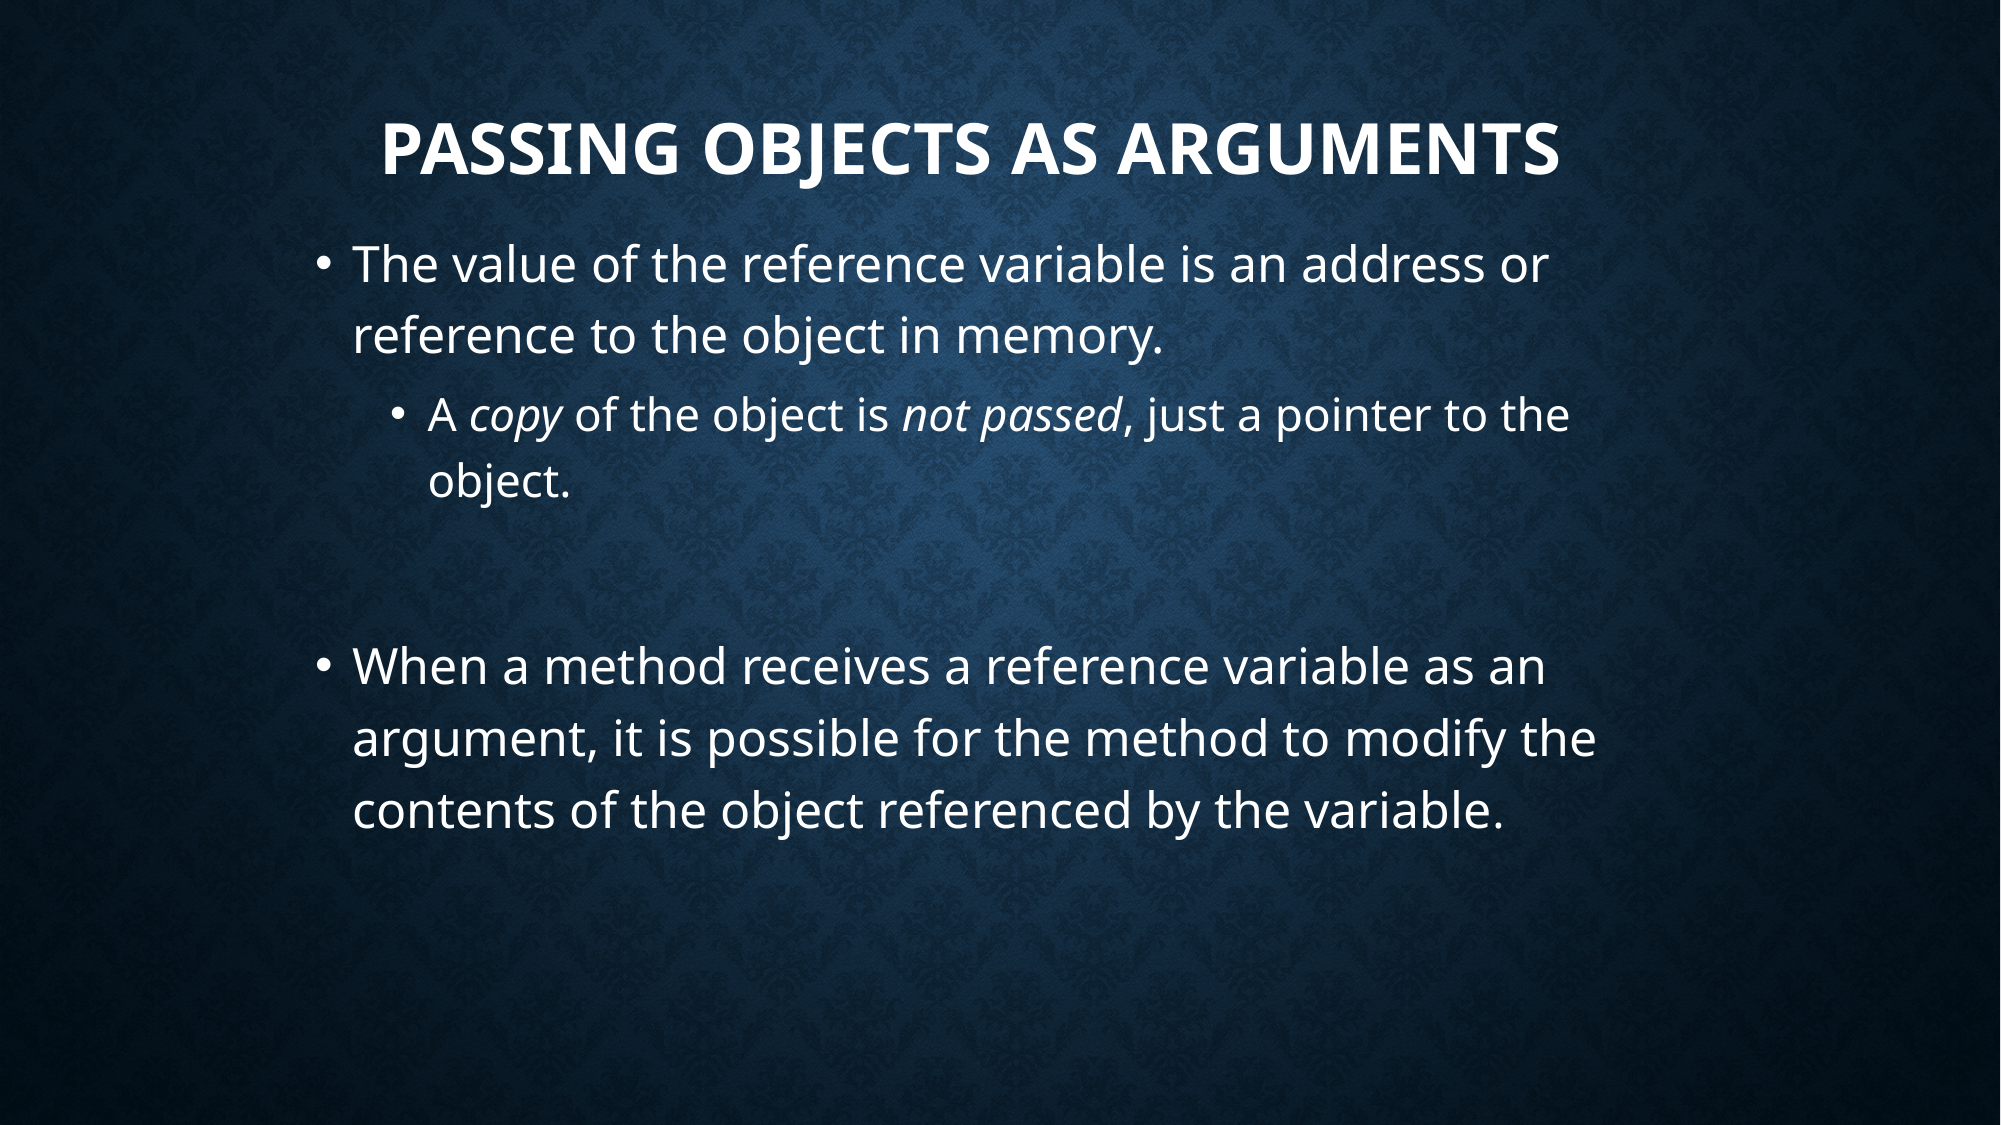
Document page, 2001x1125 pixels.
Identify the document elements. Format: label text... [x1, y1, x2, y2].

list The value of the reference variable is an address or reference to the object in memory. A copy of the object is not passed, just a pointer to the object. When a method receives a reference variable as an argument, it is possible for the method to modify the contents of the object referenced by the variable. [300, 212, 1729, 988]
title Passing Objects as Arguments [121, 43, 1820, 261]
